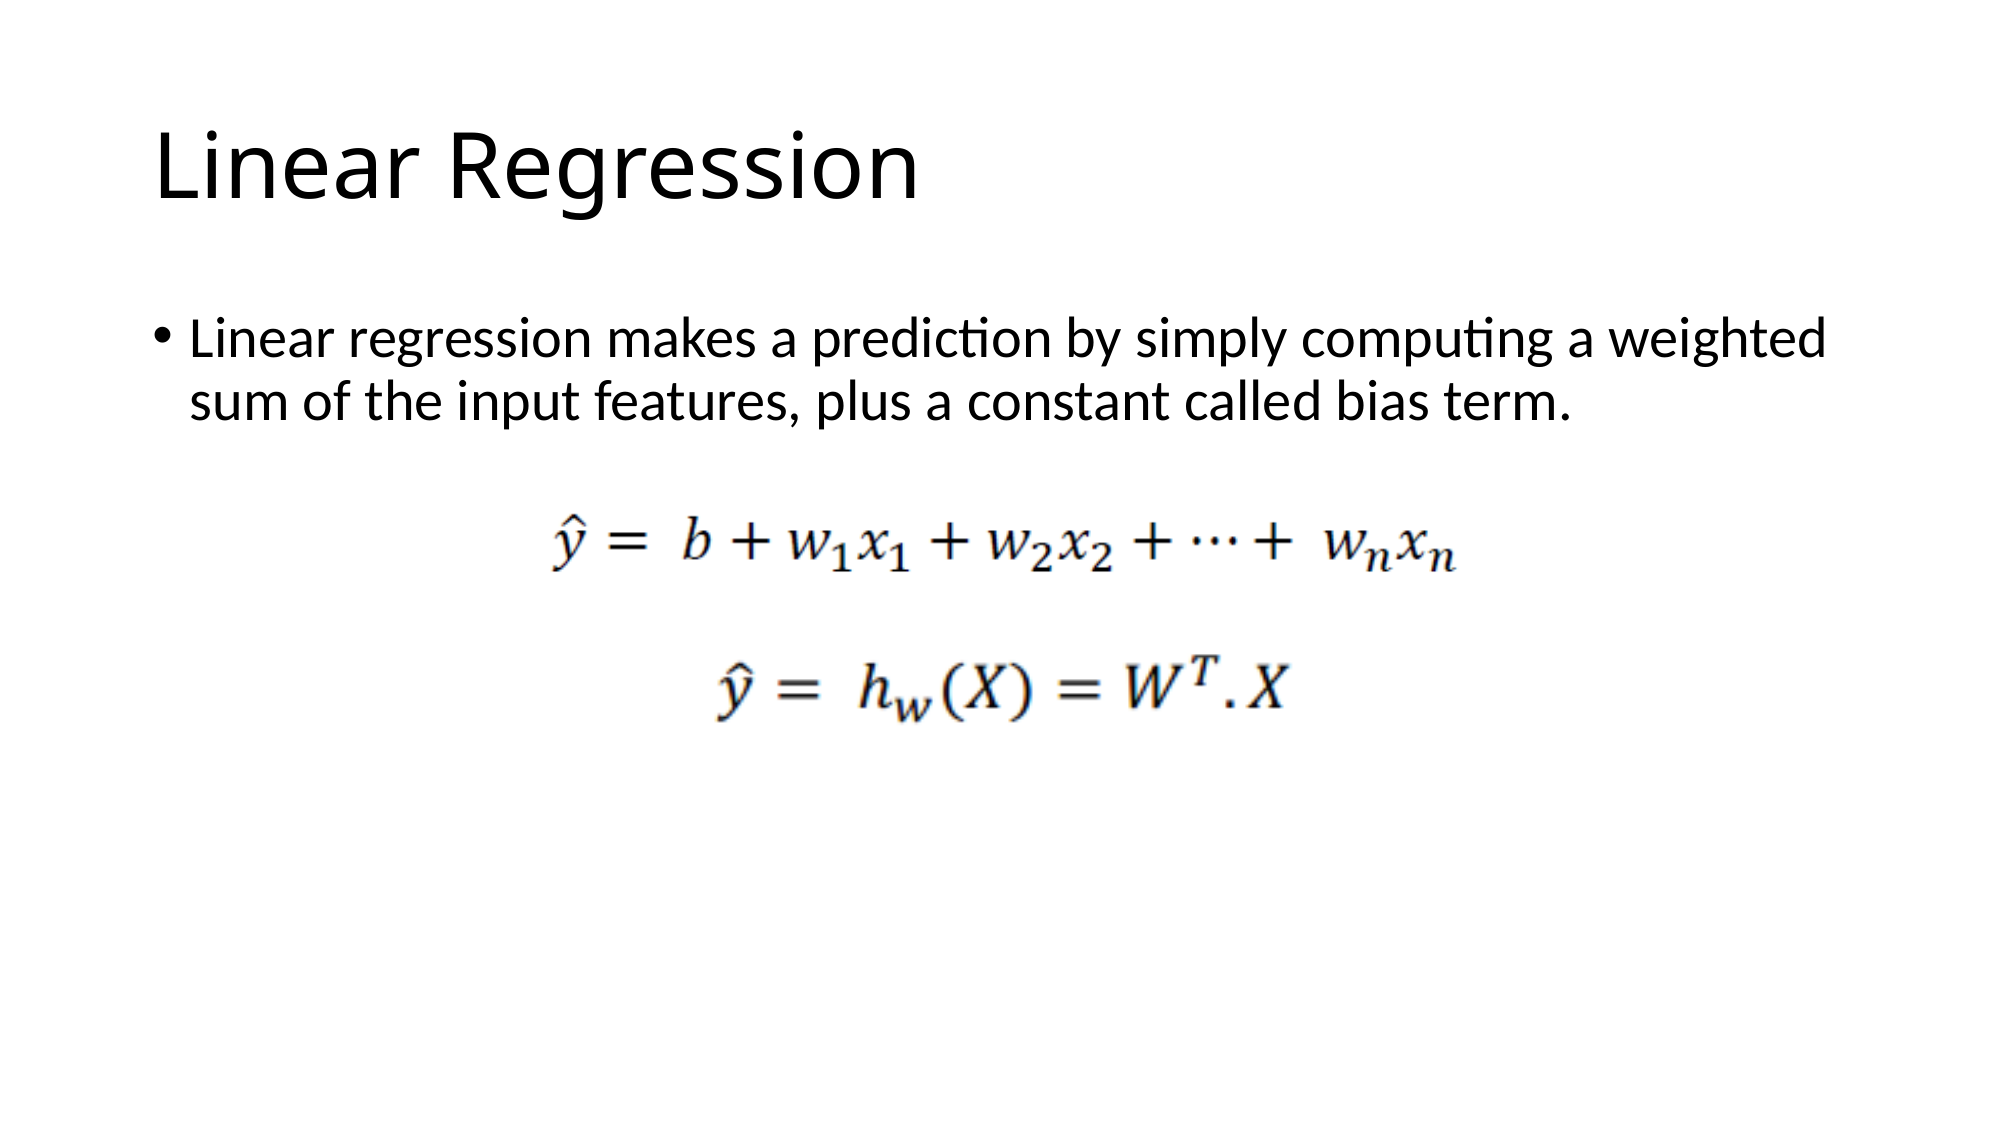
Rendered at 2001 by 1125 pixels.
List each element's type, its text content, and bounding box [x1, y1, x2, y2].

list Linear regression makes a prediction by simply computing a weighted sum of the input features, plus a constant called bias term. [137, 299, 1863, 1014]
title Linear Regression [137, 59, 1863, 278]
picture [523, 482, 1475, 756]
